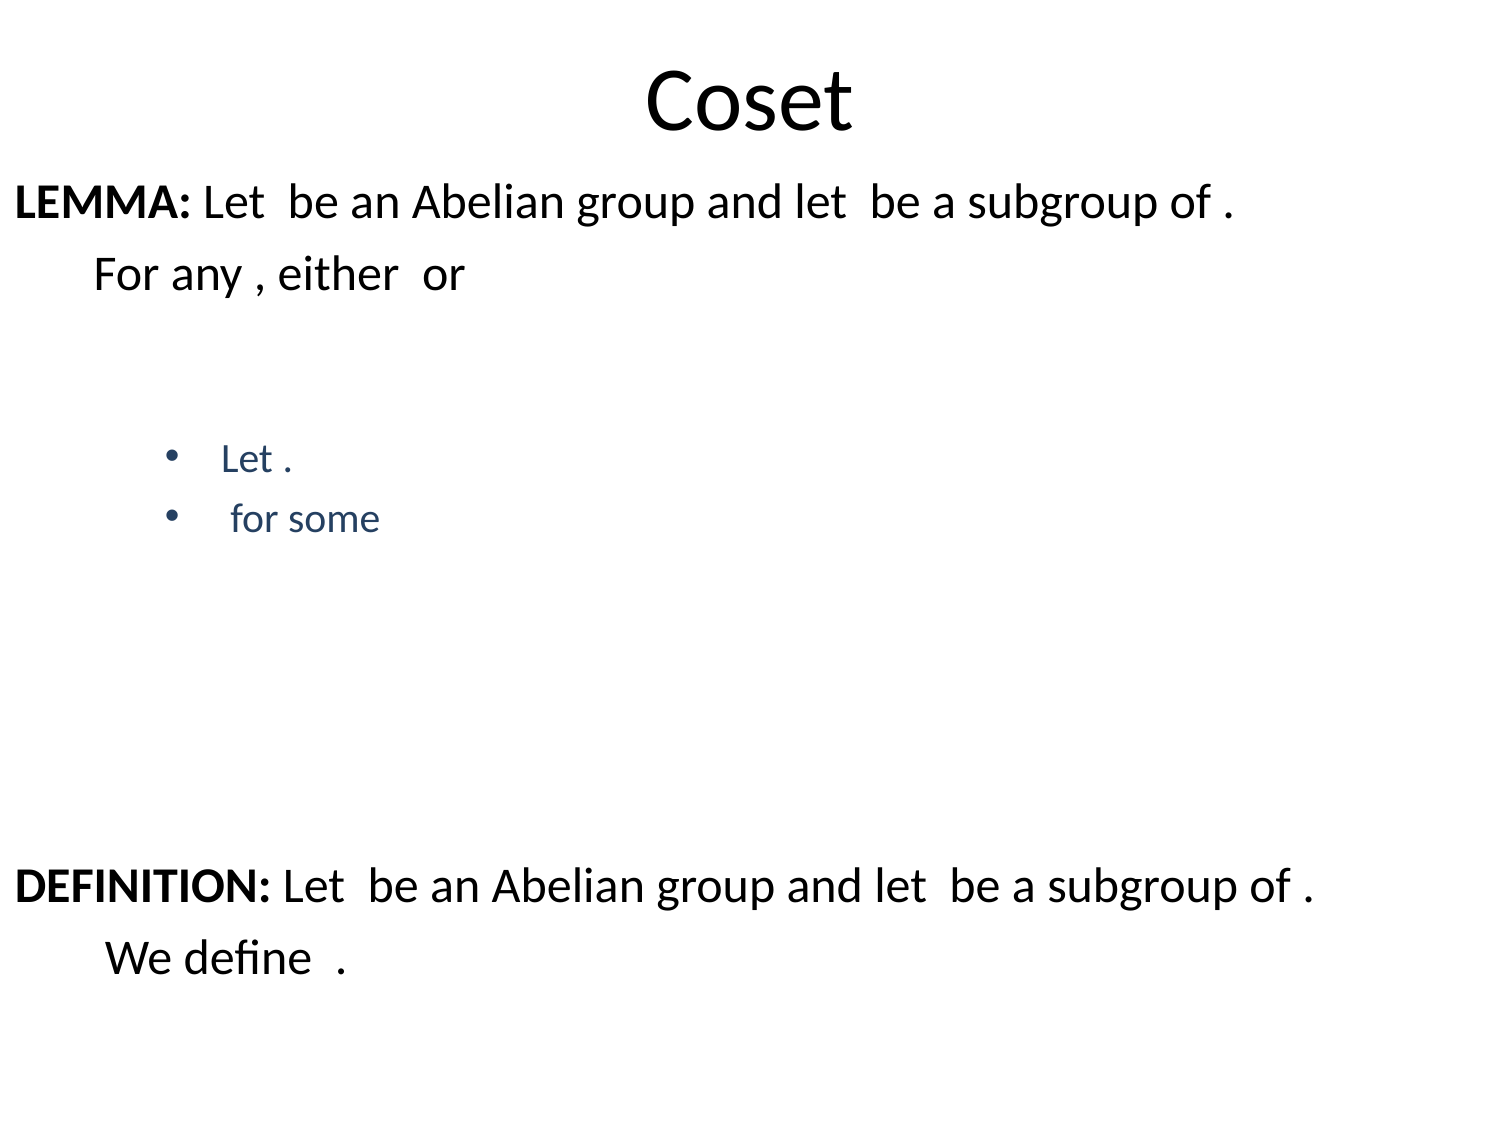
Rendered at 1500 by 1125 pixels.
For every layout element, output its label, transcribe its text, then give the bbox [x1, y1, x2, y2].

title Coset [0, 0, 1500, 188]
